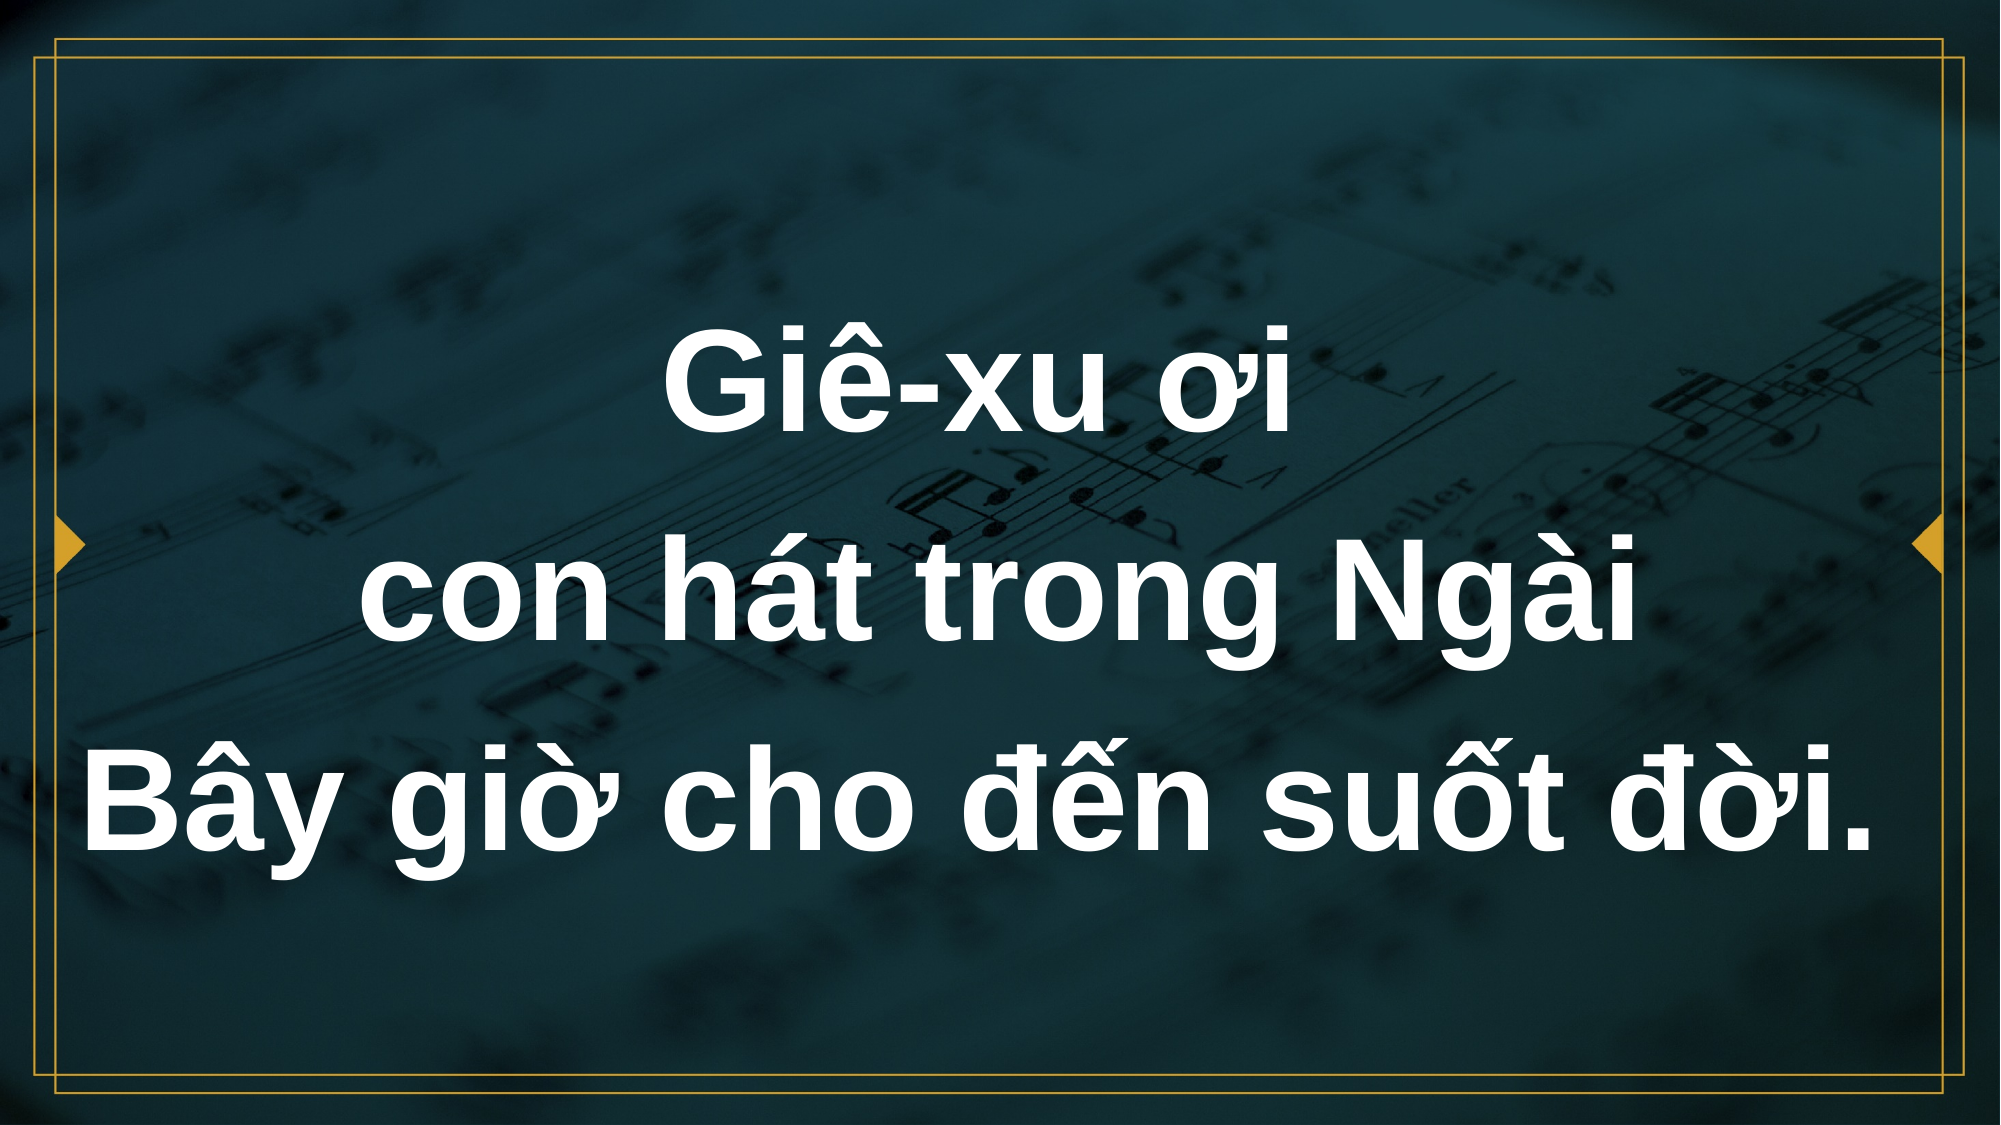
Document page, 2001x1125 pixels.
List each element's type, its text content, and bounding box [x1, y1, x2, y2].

picture [0, 0, 2000, 1125]
title Giê-xu ơi con hát trong Ngài Bây giờ cho đến suốt đời. [55, 53, 1945, 1077]
